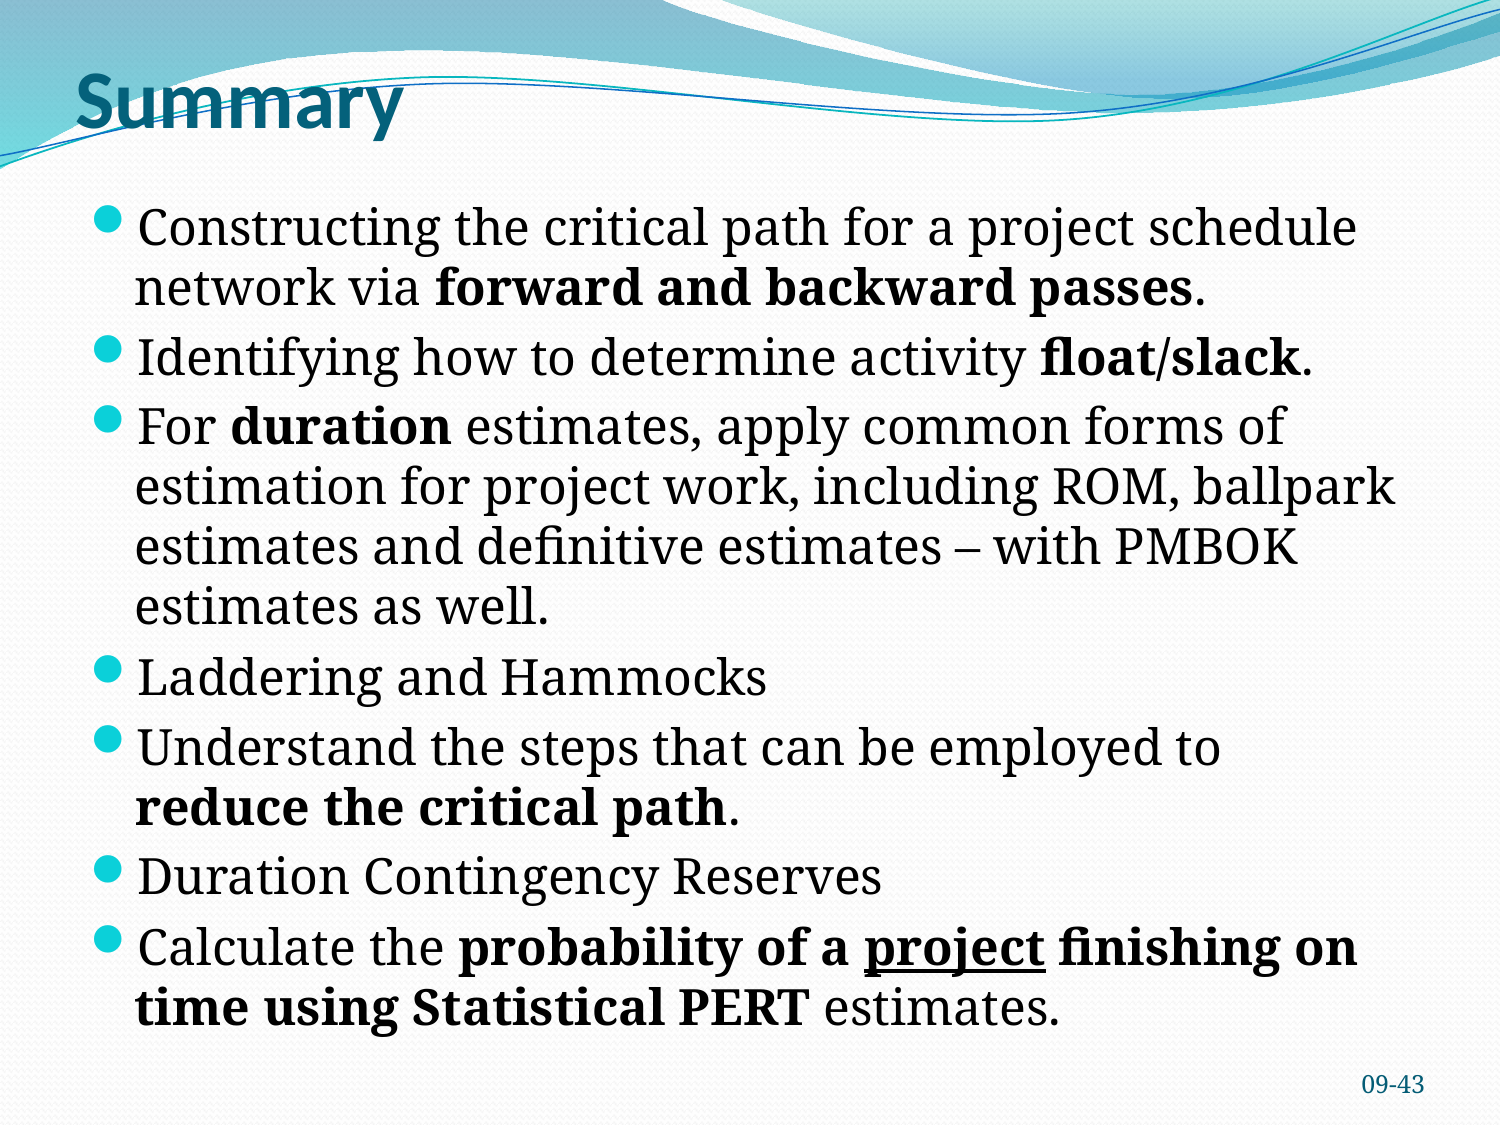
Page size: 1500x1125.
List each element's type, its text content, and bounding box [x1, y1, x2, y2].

title Summary [74, 37, 1426, 187]
slide_number 09-43 [1299, 1042, 1425, 1103]
list Constructing the critical path for a project schedule network via forward and backward passes. Identifying how to determine activity float/slack. For duration estimates, apply common forms of estimation for project work, including ROM, ballpark estimates and definitive estimates – with PMBOK estimates as well. Laddering and Hammocks Understand the steps that can be employed to reduce the critical path. Duration Contingency Reserves Calculate the probability of a project finishing on time using Statistical PERT estimates. [74, 187, 1426, 1064]
